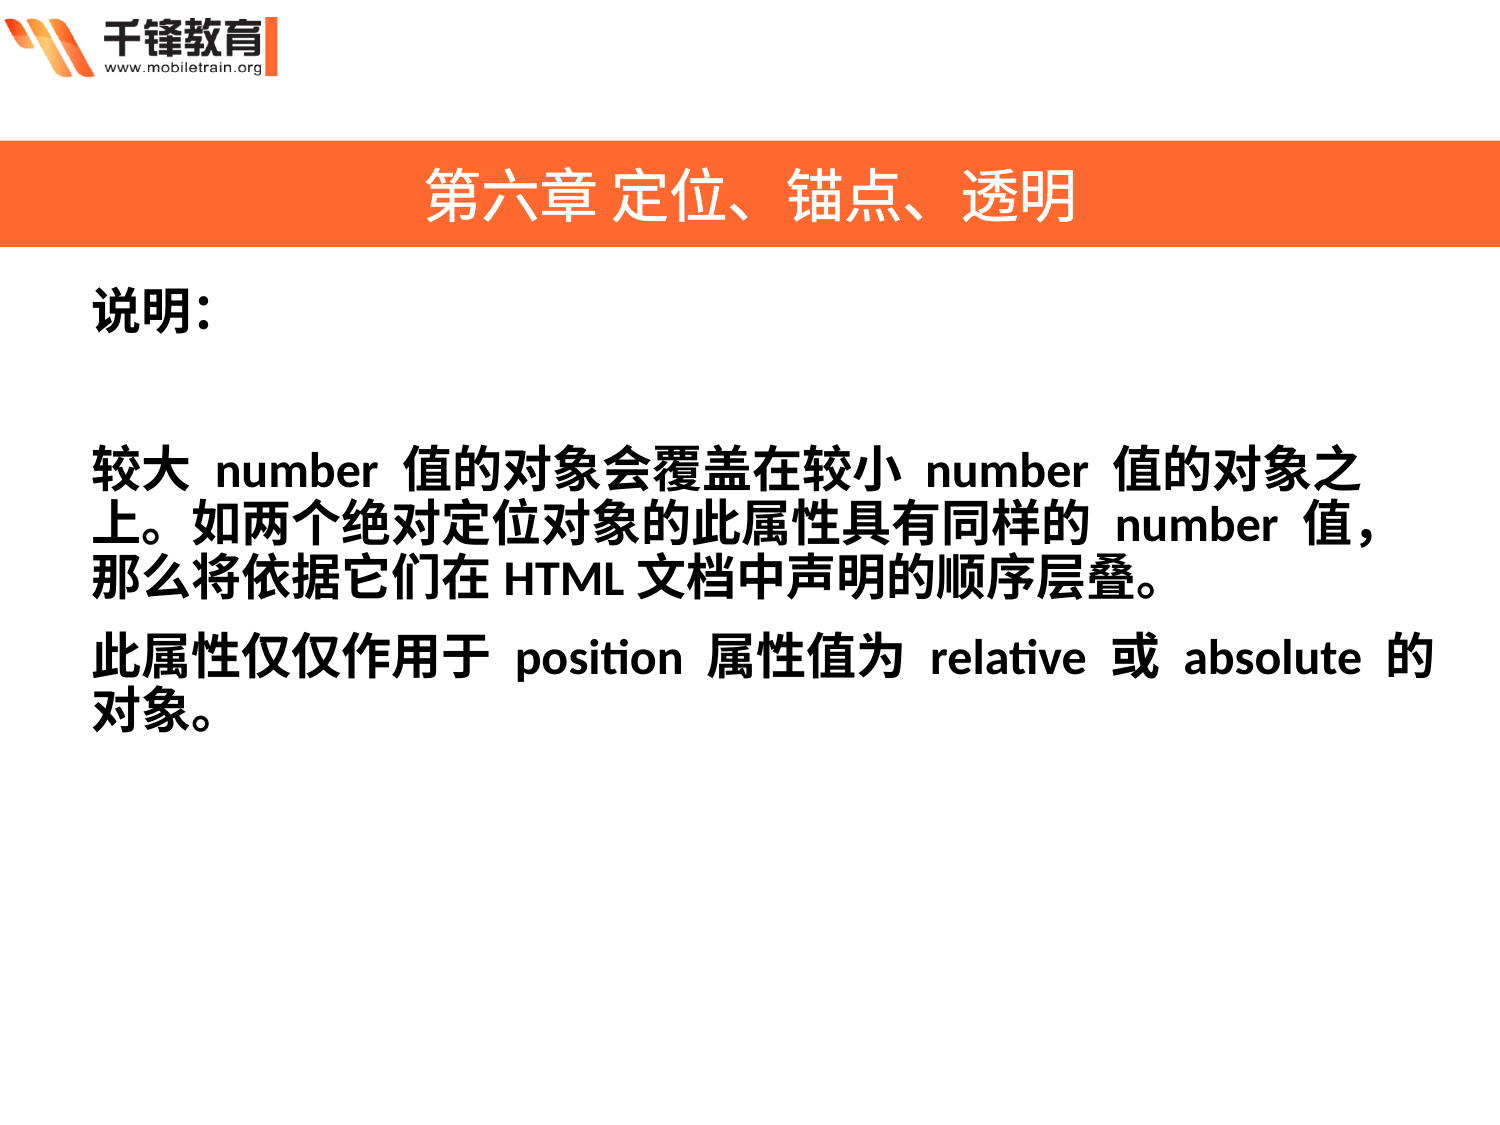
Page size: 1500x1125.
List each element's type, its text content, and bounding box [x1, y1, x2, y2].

text_box 说明： 较大 number 值的对象会覆盖在较小 number 值的对象之上。如两个绝对定位对象的此属性具有同样的 number 值，那么将依据它们在HTML文档中声明的顺序层叠。 此属性仅仅作用于 position 属性值为 relative 或 absolute 的对象。 [76, 278, 1459, 1083]
picture [3, 18, 261, 79]
text_box 第六章 定位、锚点、透明 [0, 140, 1500, 247]
